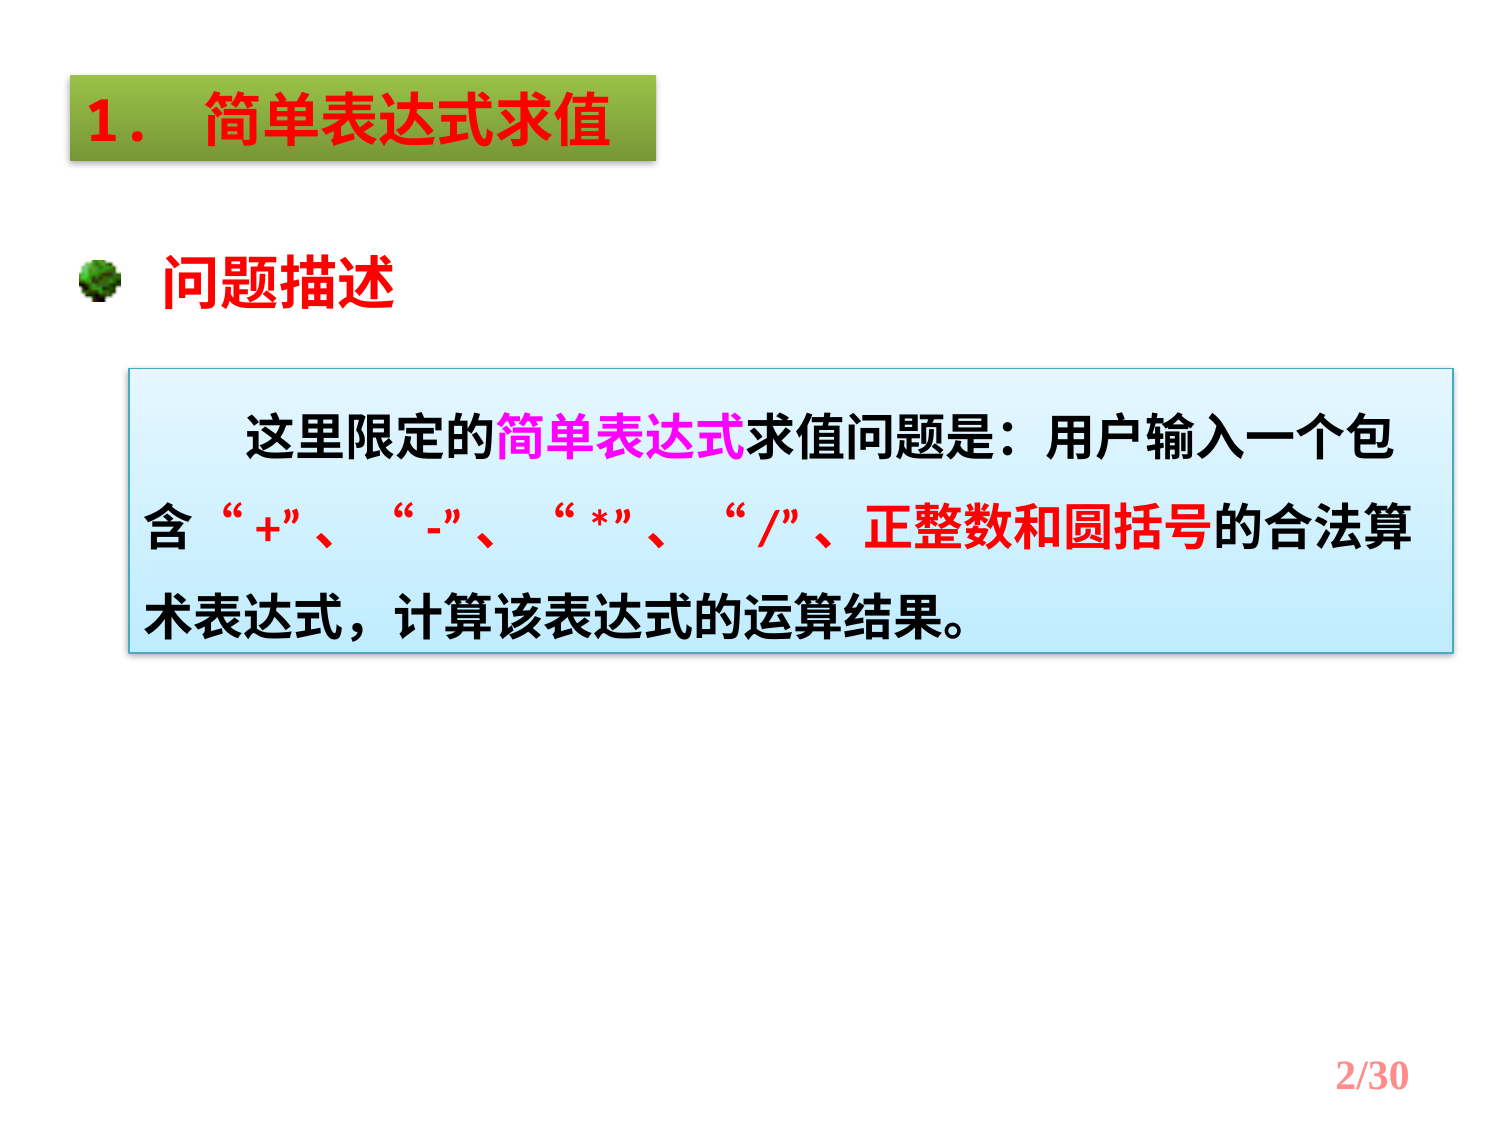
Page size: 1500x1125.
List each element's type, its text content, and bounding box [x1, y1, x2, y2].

text_box 1. 简单表达式求值 [70, 75, 657, 161]
text_box 问题描述 [64, 239, 469, 384]
picture [79, 260, 121, 302]
text_box 这里限定的简单表达式求值问题是：用户输入一个包含“+”、“-”、“*”、“/”、正整数和圆括号的合法算术表达式，计算该表达式的运算结果。 [128, 368, 1454, 654]
slide_number 2/30 [1074, 1042, 1425, 1103]
